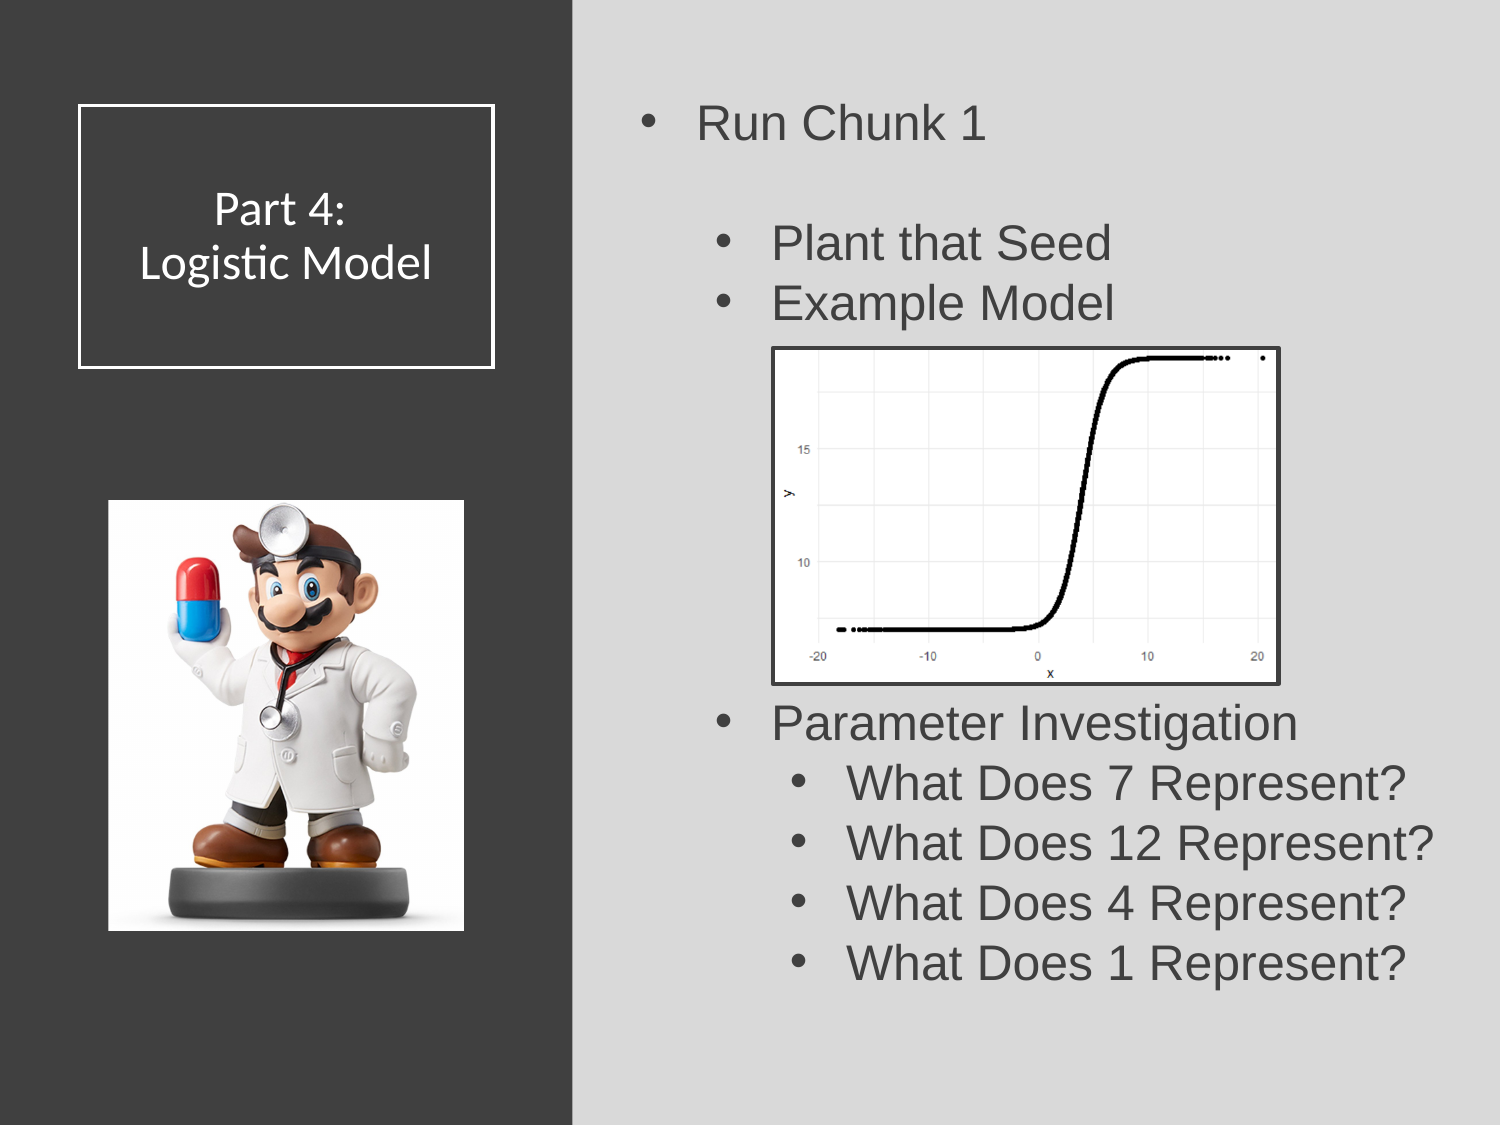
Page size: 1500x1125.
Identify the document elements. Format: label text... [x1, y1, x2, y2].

text_box [0, 0, 573, 1125]
picture [774, 349, 1277, 683]
title Part 4: Logistic Model [78, 105, 494, 368]
picture [107, 499, 465, 931]
text_box Run Chunk 1 Plant that Seed Example Model Parameter Investigation What Does 7 Represent? What Does 12 Represent? What Does 4 Represent? What Does 1 Represent? [624, 83, 1500, 998]
